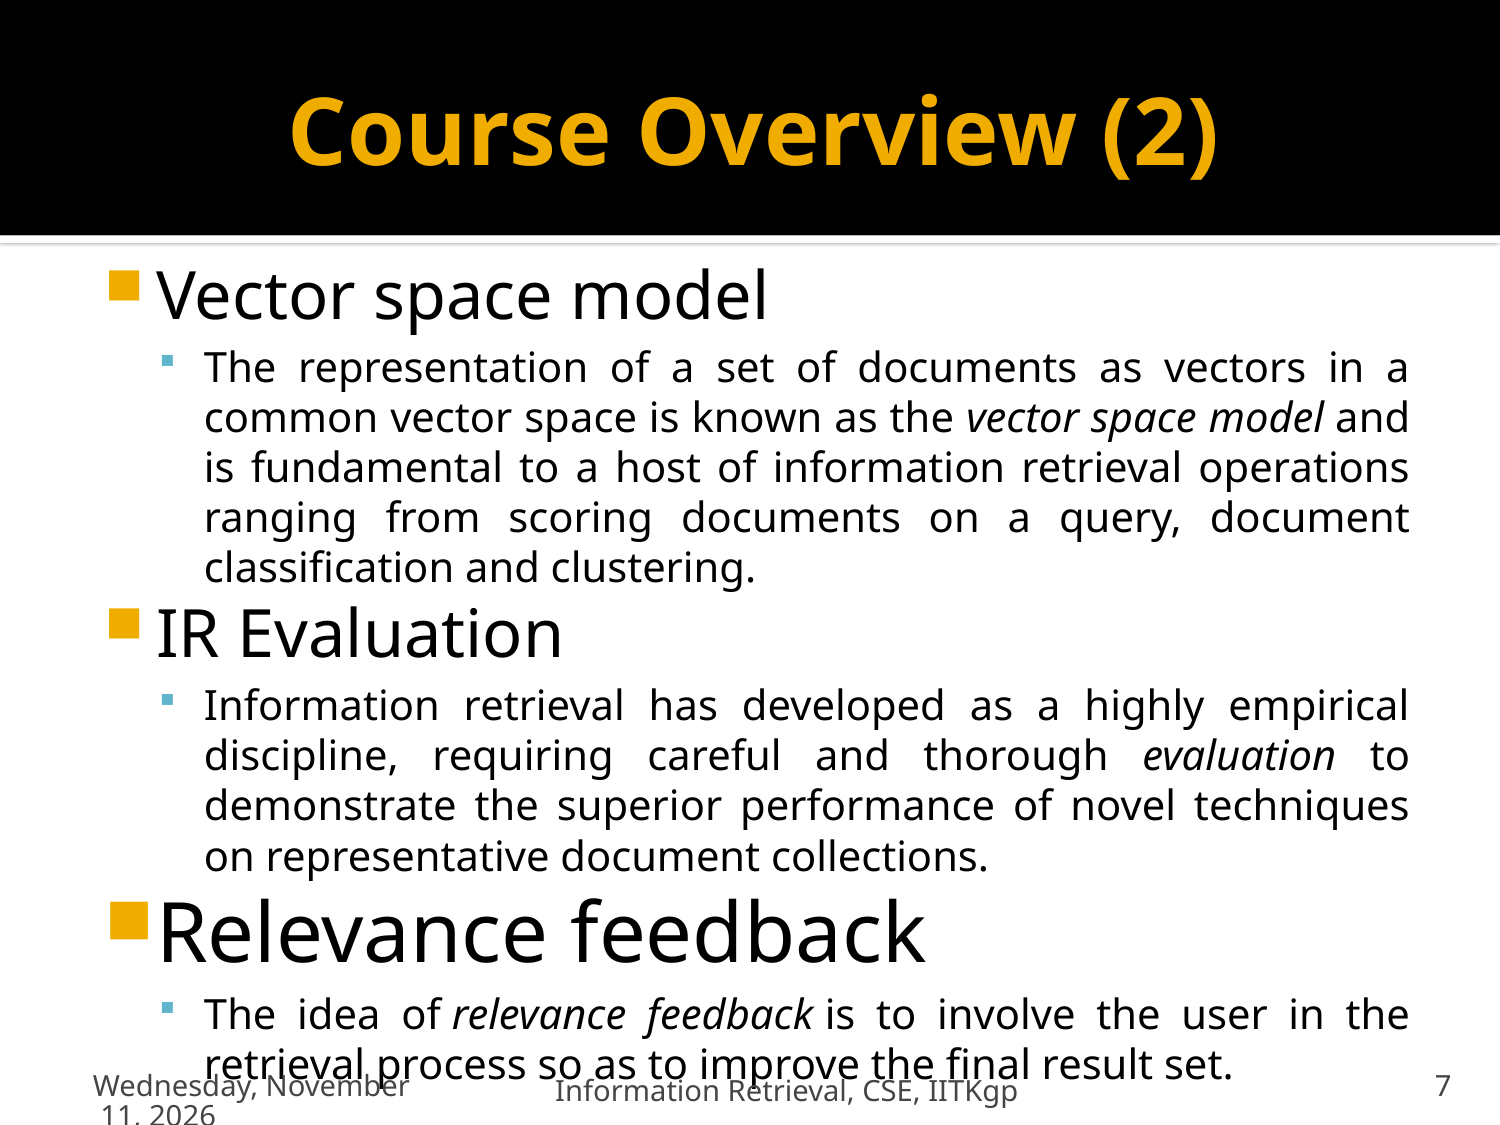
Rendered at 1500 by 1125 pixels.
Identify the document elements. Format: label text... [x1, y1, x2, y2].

footer Information Retrieval, CSE, IITKgp [412, 1062, 1162, 1108]
slide_number 7 [1345, 1062, 1467, 1108]
list Vector space model The representation of a set of documents as vectors in a common vector space is known as the vector space model and is fundamental to a host of information retrieval operations ranging from scoring documents on a query, document classification and clustering. IR Evaluation Information retrieval has developed as a highly empirical discipline, requiring careful and thorough evaluation to demonstrate the superior performance of novel techniques on representative document collections. Relevance feedback The idea of relevance feedback is to involve the user in the retrieval process so as to improve the final result set. [75, 237, 1425, 1050]
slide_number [75, 1062, 412, 1108]
title Course Overview (2) [75, 25, 1425, 231]
